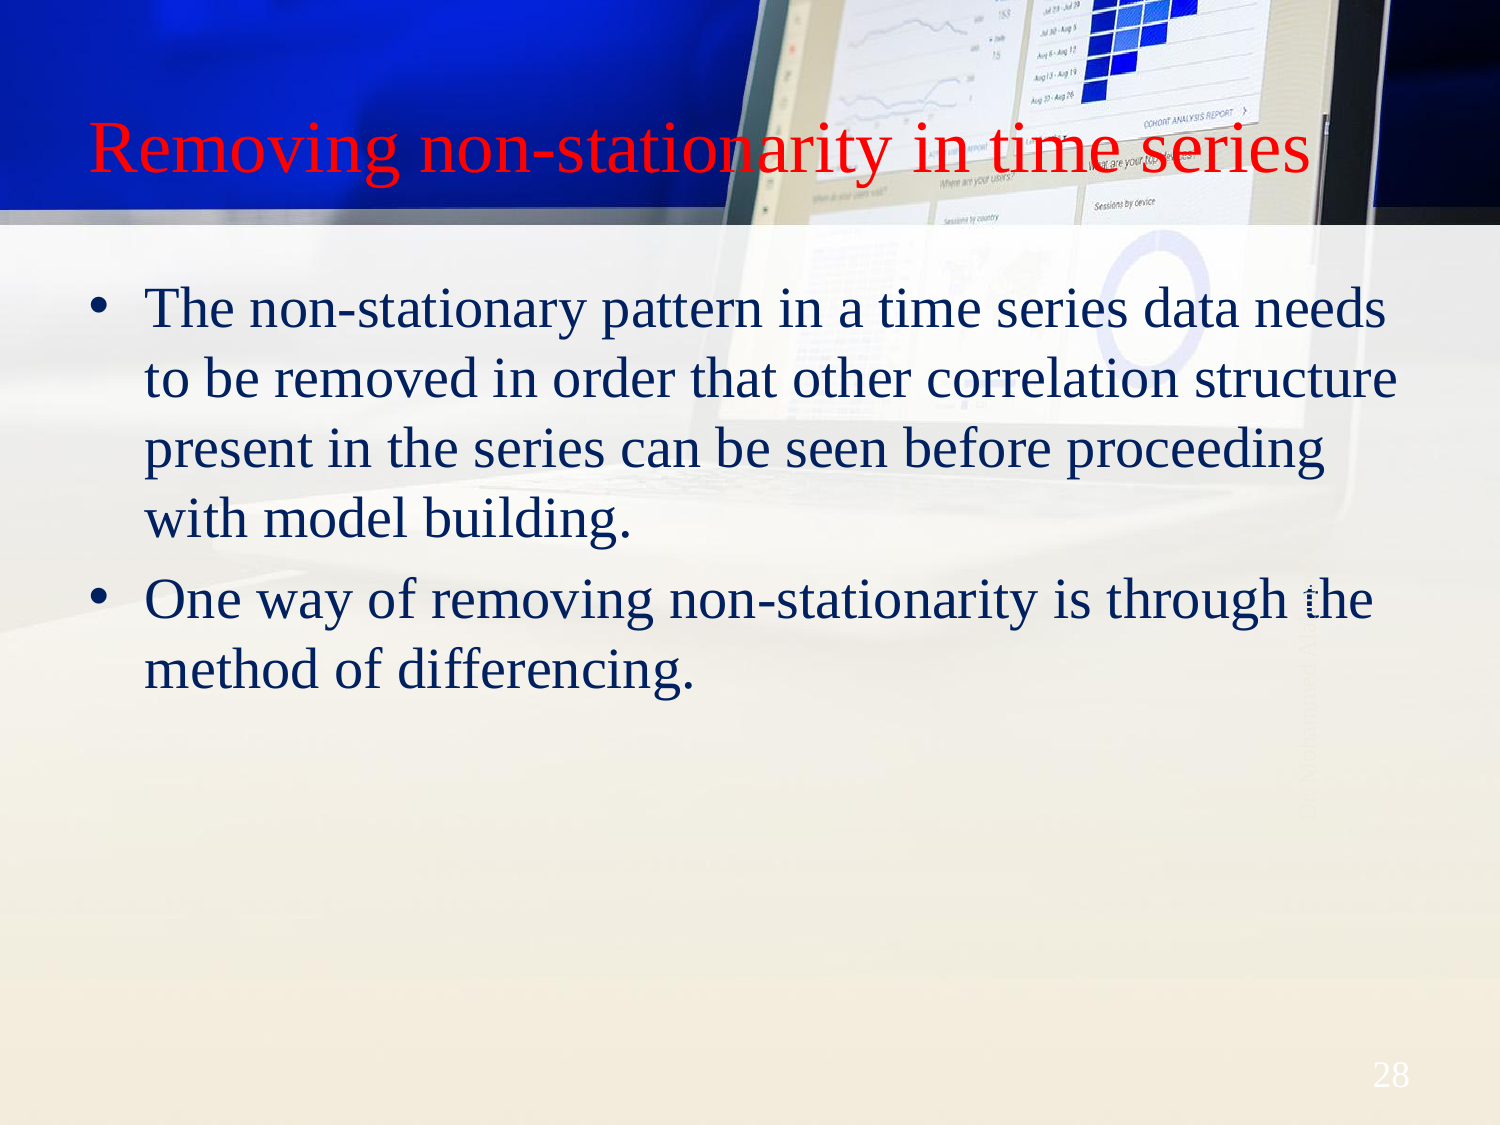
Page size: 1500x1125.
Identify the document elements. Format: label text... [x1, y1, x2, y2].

picture [0, 0, 1500, 1125]
footer Dr. Mohammed Alahmed [1275, 500, 1336, 889]
list The non-stationary pattern in a time series data needs to be removed in order that other correlation structure present in the series can be seen before proceeding with model building. One way of removing non-stationarity is through the method of differencing. [73, 261, 1427, 1064]
title Removing non-stationarity in time series [73, 58, 1427, 226]
slide_number ‹#› [1074, 1042, 1425, 1103]
